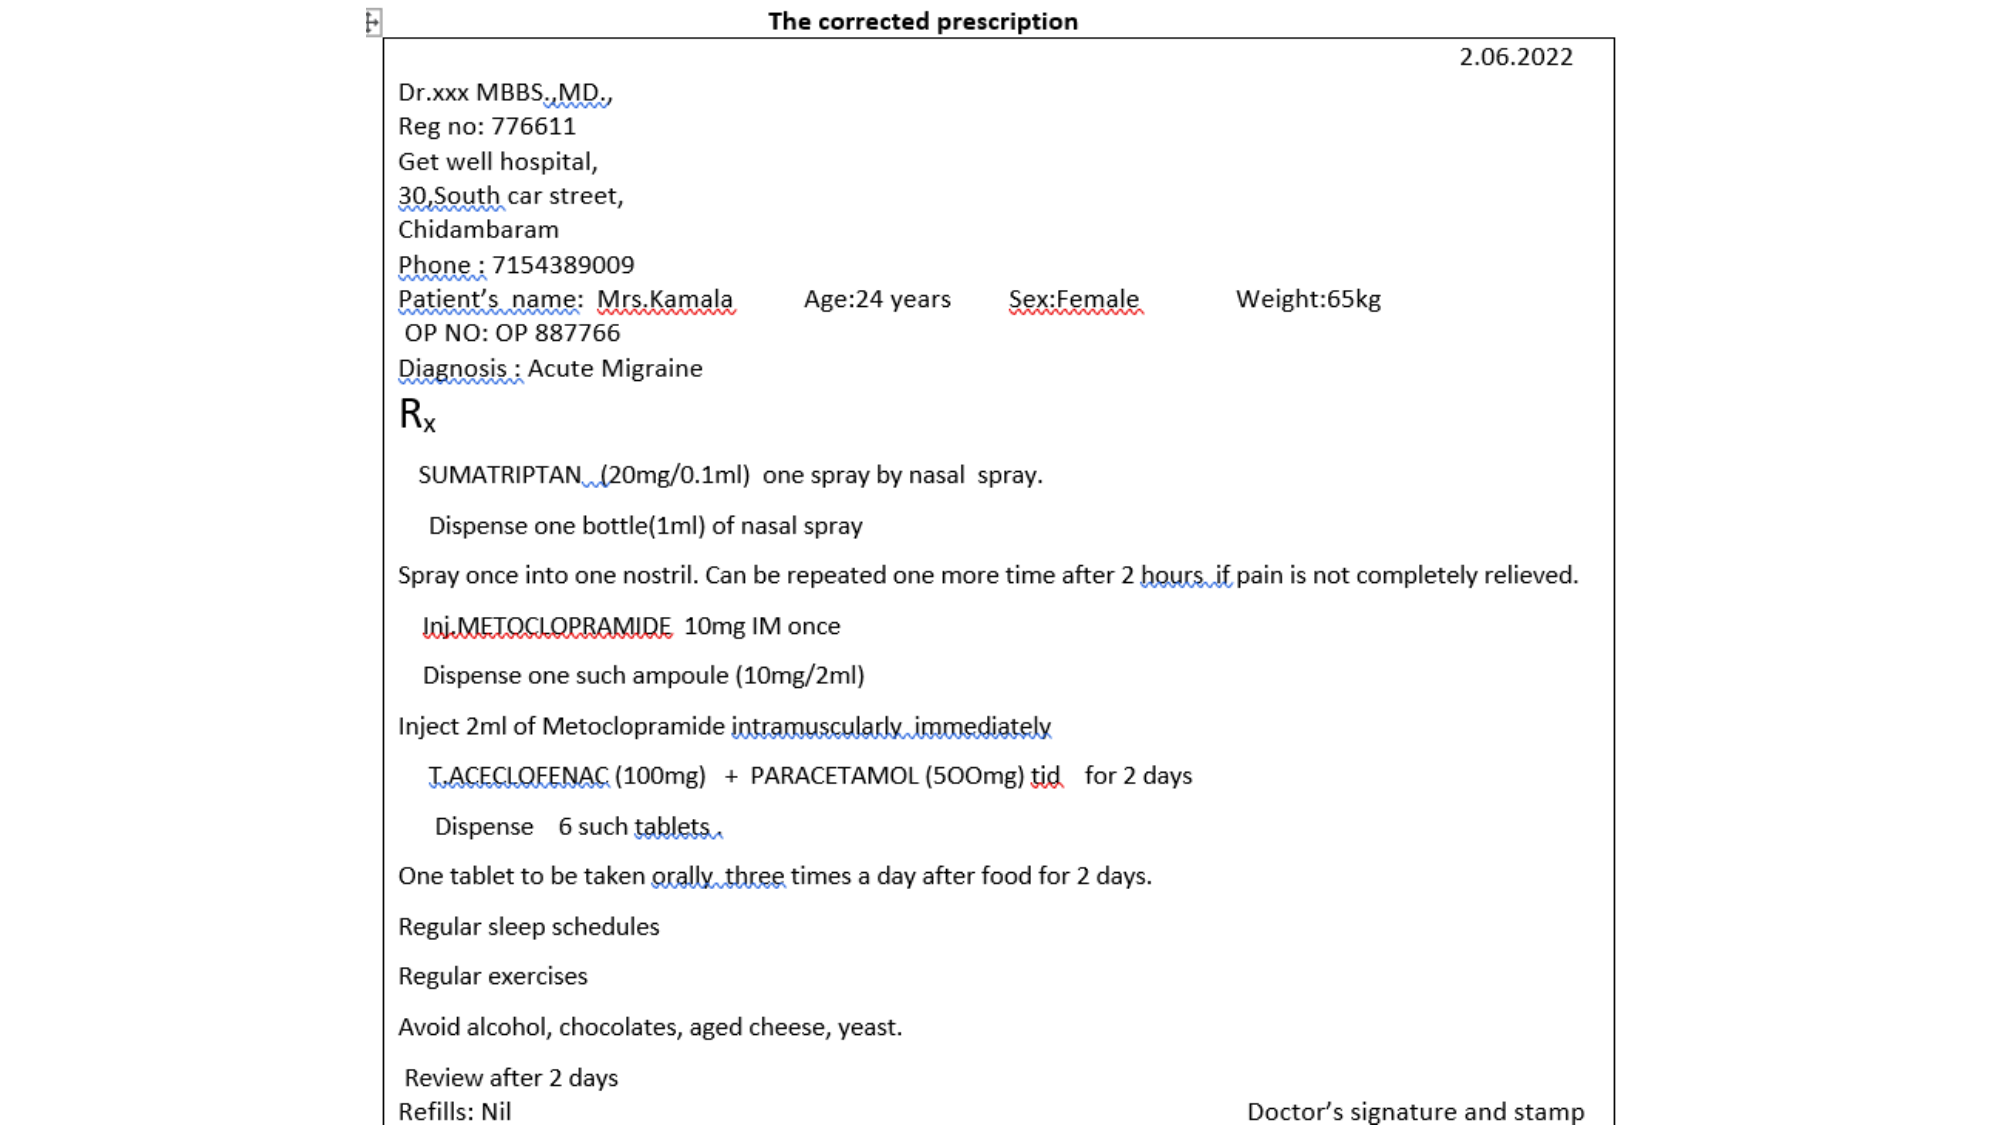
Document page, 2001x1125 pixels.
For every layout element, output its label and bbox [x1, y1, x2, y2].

picture [366, 0, 1634, 1125]
